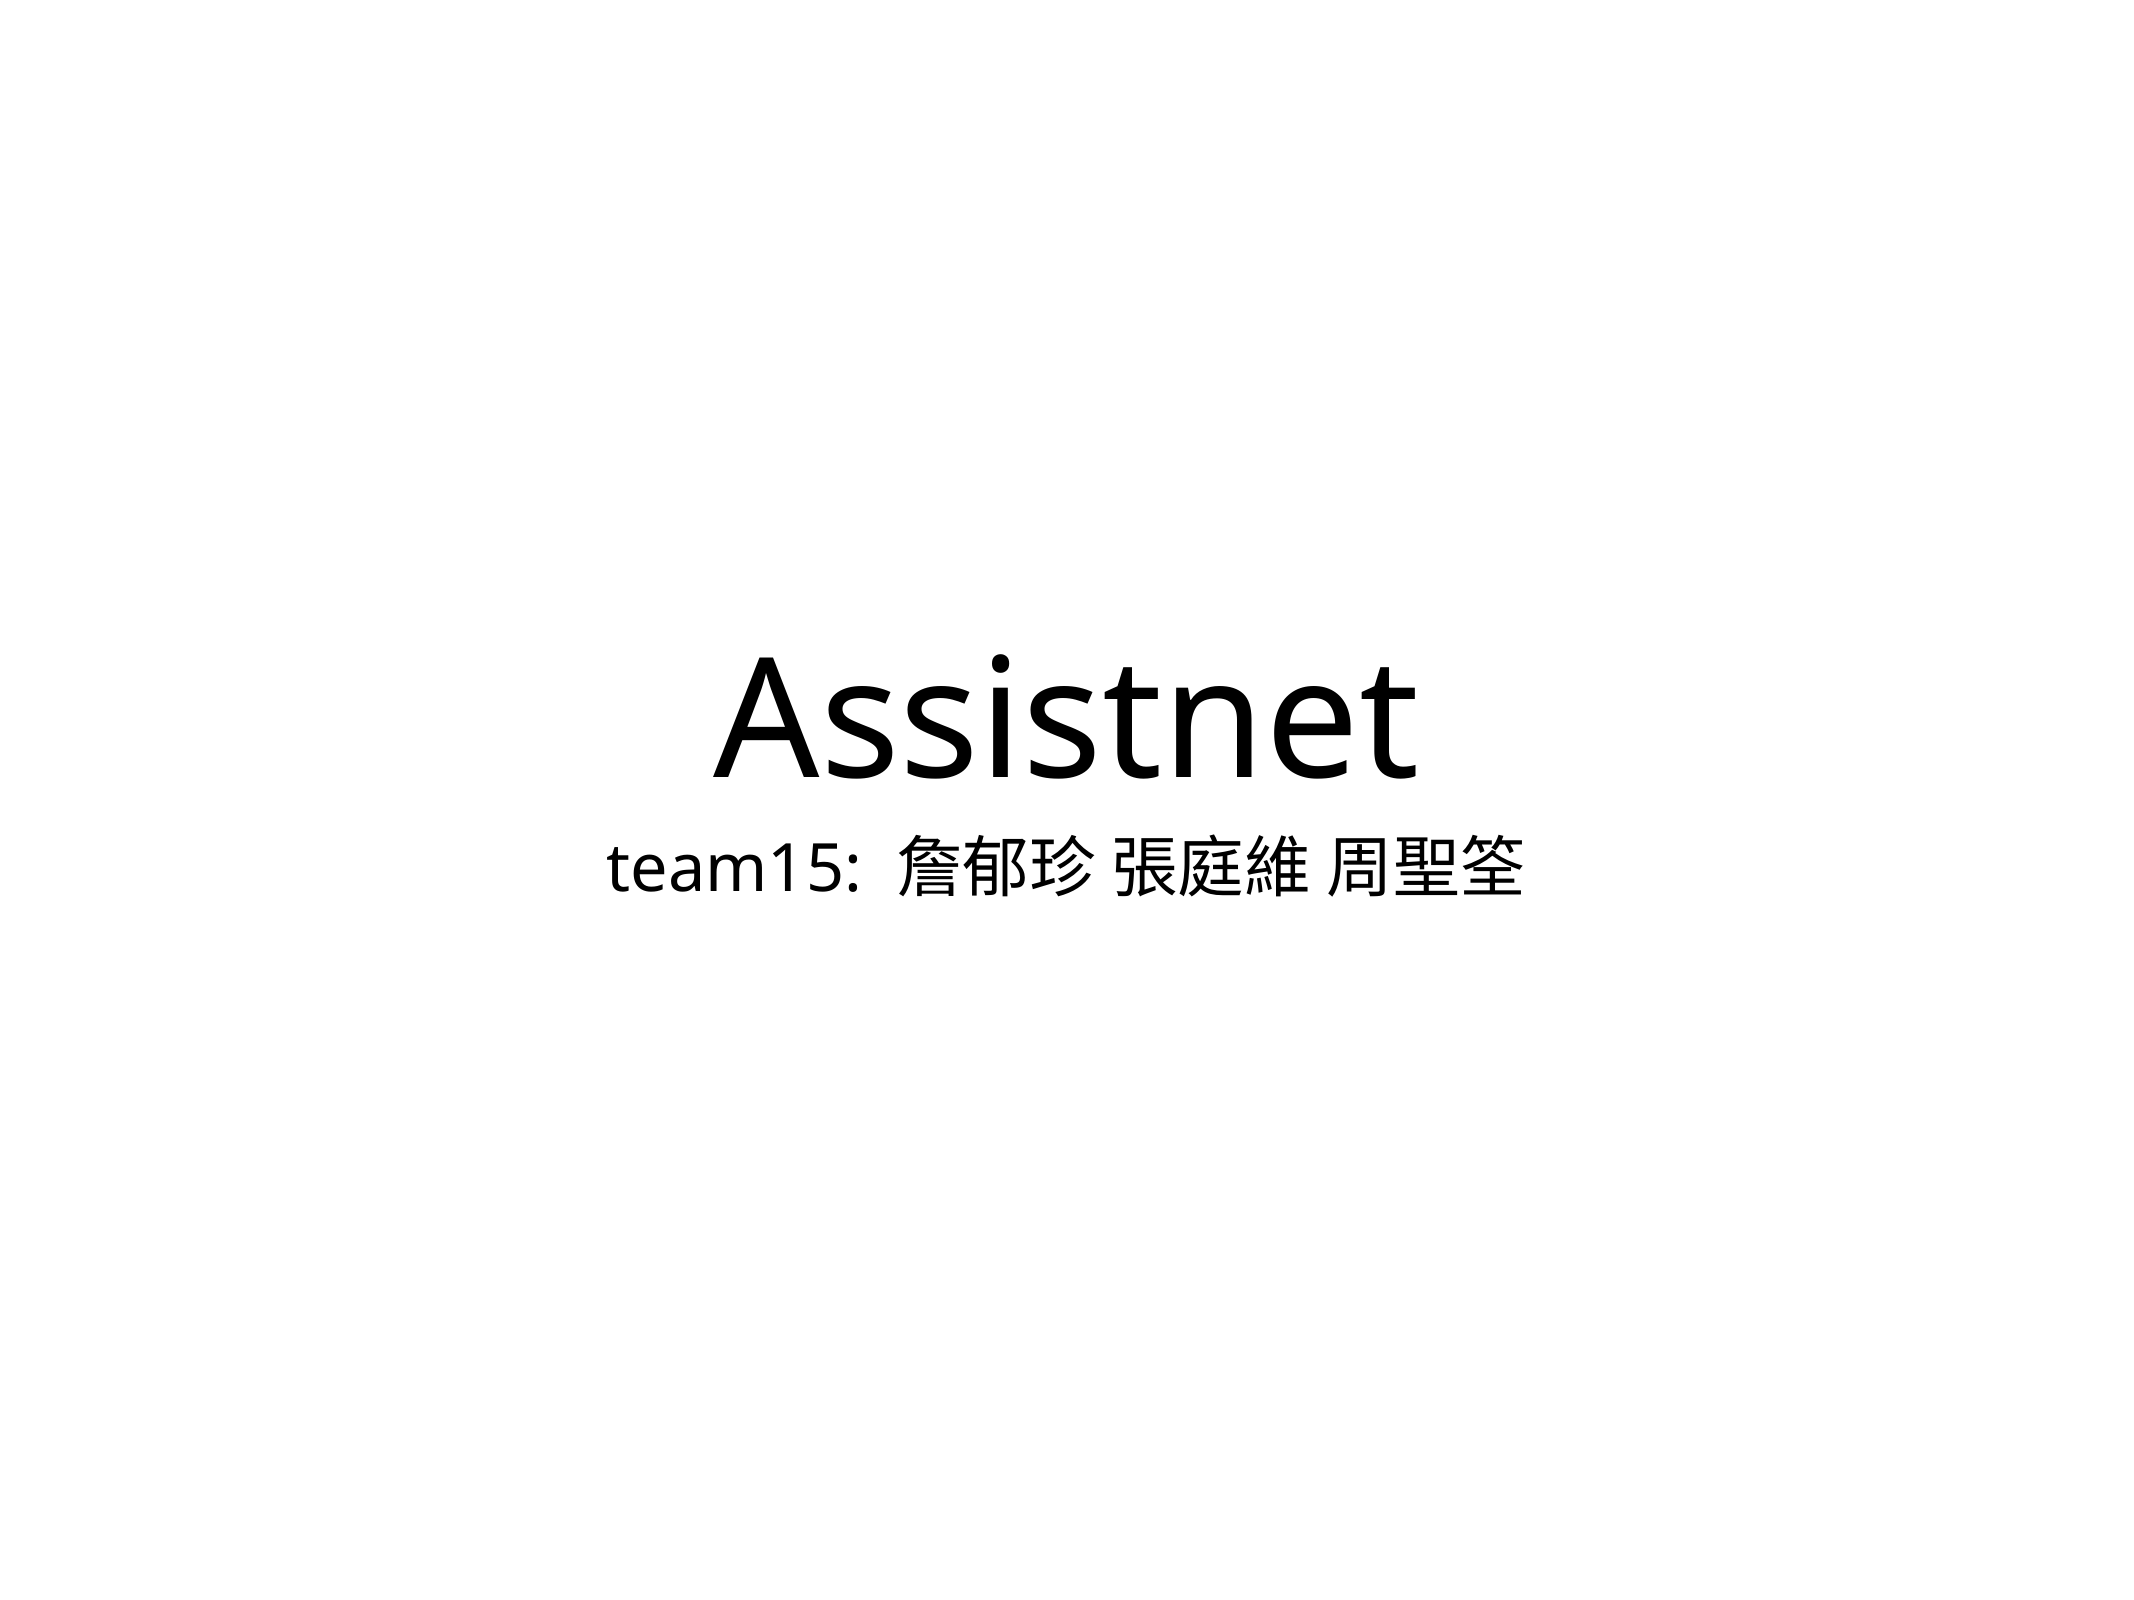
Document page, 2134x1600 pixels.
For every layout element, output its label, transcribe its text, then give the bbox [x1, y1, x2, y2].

list team15: 詹郁珍 張庭維 周聖筌 [207, 824, 1926, 1011]
title Assistnet [207, 268, 1926, 811]
